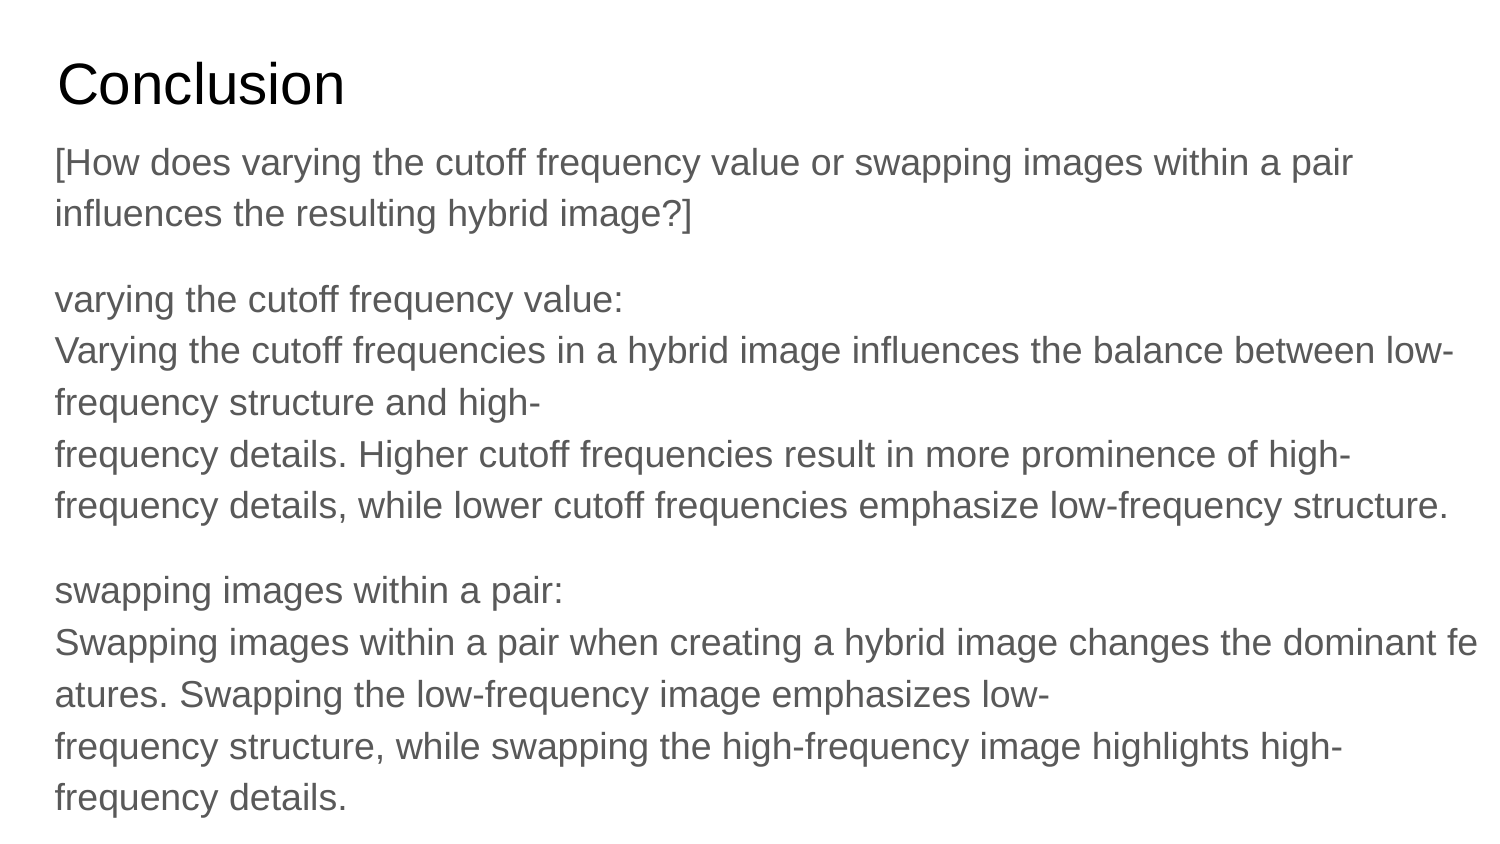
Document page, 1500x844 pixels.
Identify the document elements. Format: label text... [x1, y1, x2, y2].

list [How does varying the cutoff frequency value or swapping images within a pair influences the resulting hybrid image?] varying the cutoff frequency value: Varying the cutoff frequencies in a hybrid image influences the balance between low-frequency structure and high-frequency details. Higher cutoff frequencies result in more prominence of high-frequency details, while lower cutoff frequencies emphasize low-frequency structure. swapping images within a pair: Swapping images within a pair when creating a hybrid image changes the dominant features. Swapping the low-frequency image emphasizes low-frequency structure, while swapping the high-frequency image highlights high-frequency details. [39, 115, 1500, 677]
title Conclusion [42, 31, 1440, 115]
